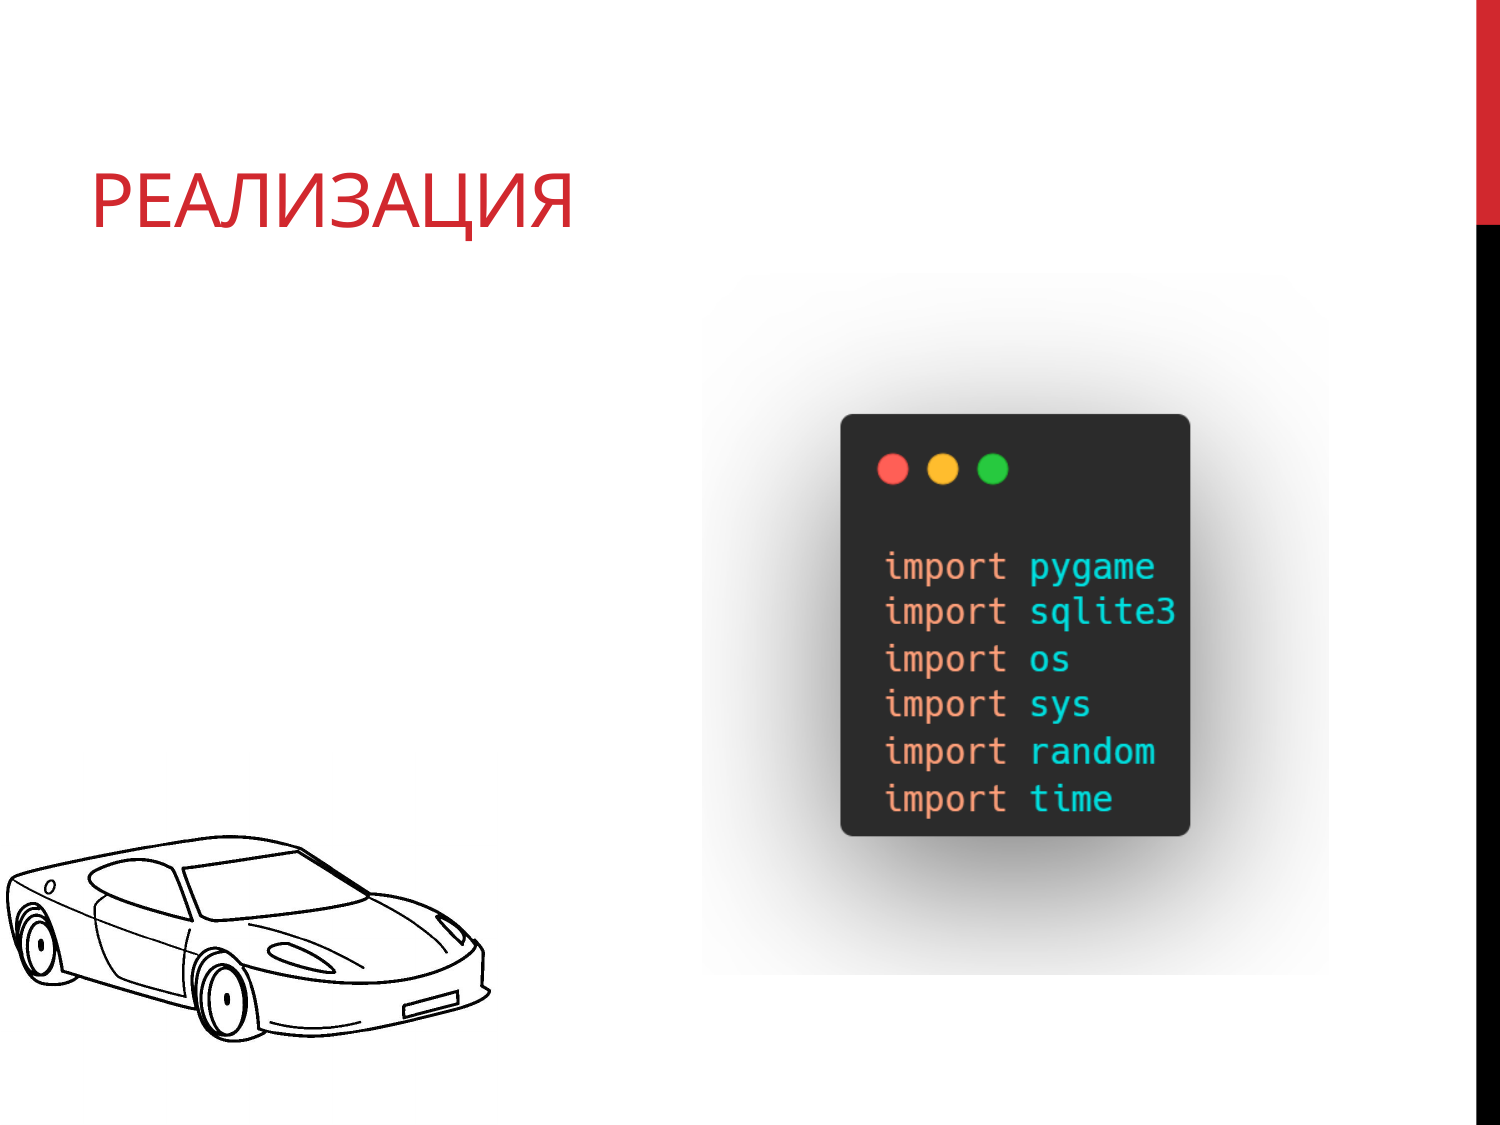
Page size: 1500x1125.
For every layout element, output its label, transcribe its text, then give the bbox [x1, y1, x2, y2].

picture [1, 752, 498, 1125]
title реализация [75, 25, 1025, 250]
picture [702, 273, 1329, 975]
